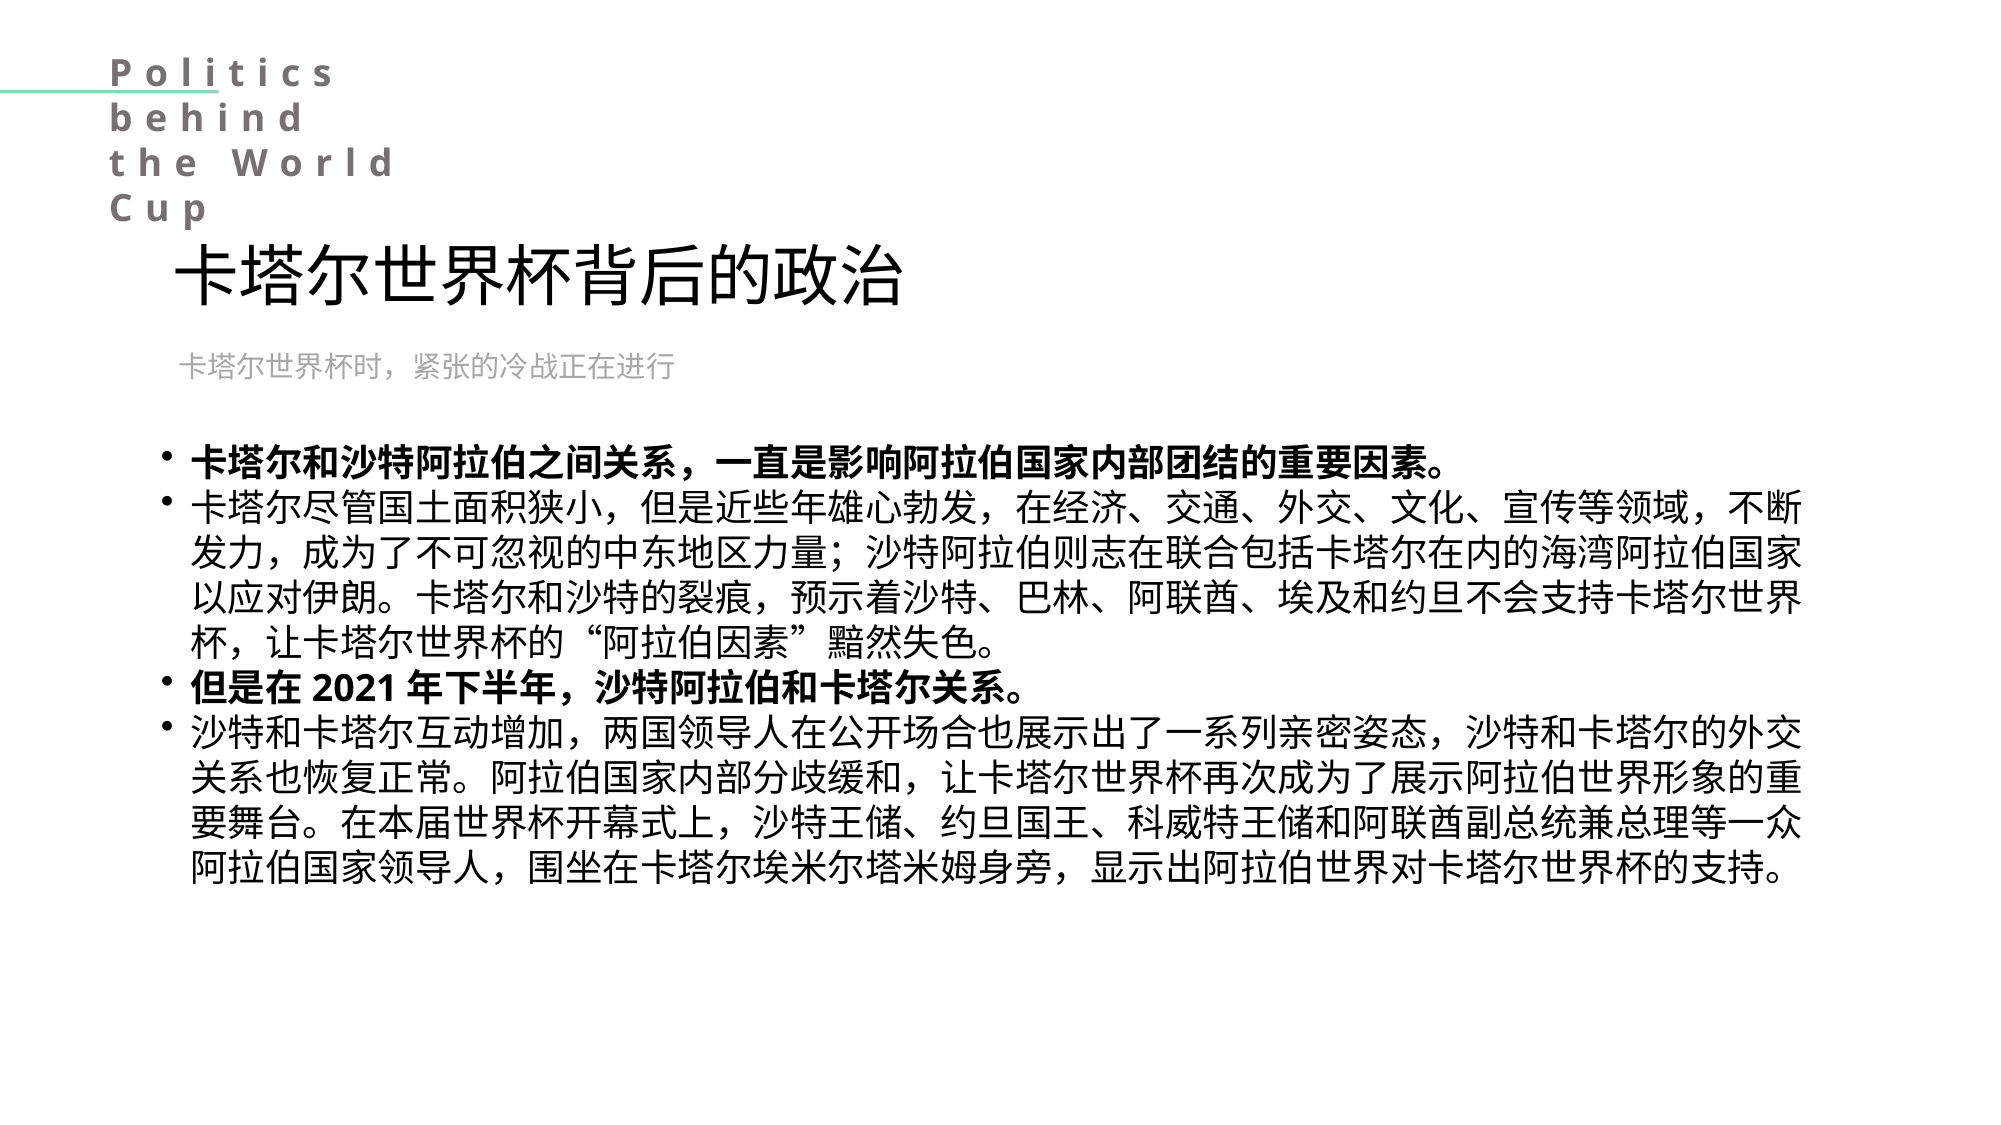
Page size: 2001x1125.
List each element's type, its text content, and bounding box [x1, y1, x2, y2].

text_box Politics behind the World Cup [101, 41, 422, 237]
text_box 卡塔尔世界杯背后的政治 [164, 235, 967, 323]
text_box 卡塔尔世界杯时，紧张的冷战正在进行 [178, 347, 1836, 383]
text_box 卡塔尔和沙特阿拉伯之间关系，一直是影响阿拉伯国家内部团结的重要因素。 卡塔尔尽管国土面积狭小，但是近些年雄心勃发，在经济、交通、外交、文化、宣传等领域，不断发力，成为了不可忽视的中东地区力量；沙特阿拉伯则志在联合包括卡塔尔在内的海湾阿拉伯国家以应对伊朗。卡塔尔和沙特的裂痕，预示着沙特、巴林、阿联酋、埃及和约旦不会支持卡塔尔世界杯，让卡塔尔世界杯的“阿拉伯因素”黯然失色。 但是在2021年下半年，沙特阿拉伯和卡塔尔关系。 沙特和卡塔尔互动增加，两国领导人在公开场合也展示出了一系列亲密姿态，沙特和卡塔尔的外交关系也恢复正常。阿拉伯国家内部分歧缓和，让卡塔尔世界杯再次成为了展示阿拉伯世界形象的重要舞台。在本届世界杯开幕式上，沙特王储、约旦国王、科威特王储和阿联酋副总统兼总理等一众阿拉伯国家领导人，围坐在卡塔尔埃米尔塔米姆身旁，显示出阿拉伯世界对卡塔尔世界杯的支持。 [153, 431, 1847, 896]
